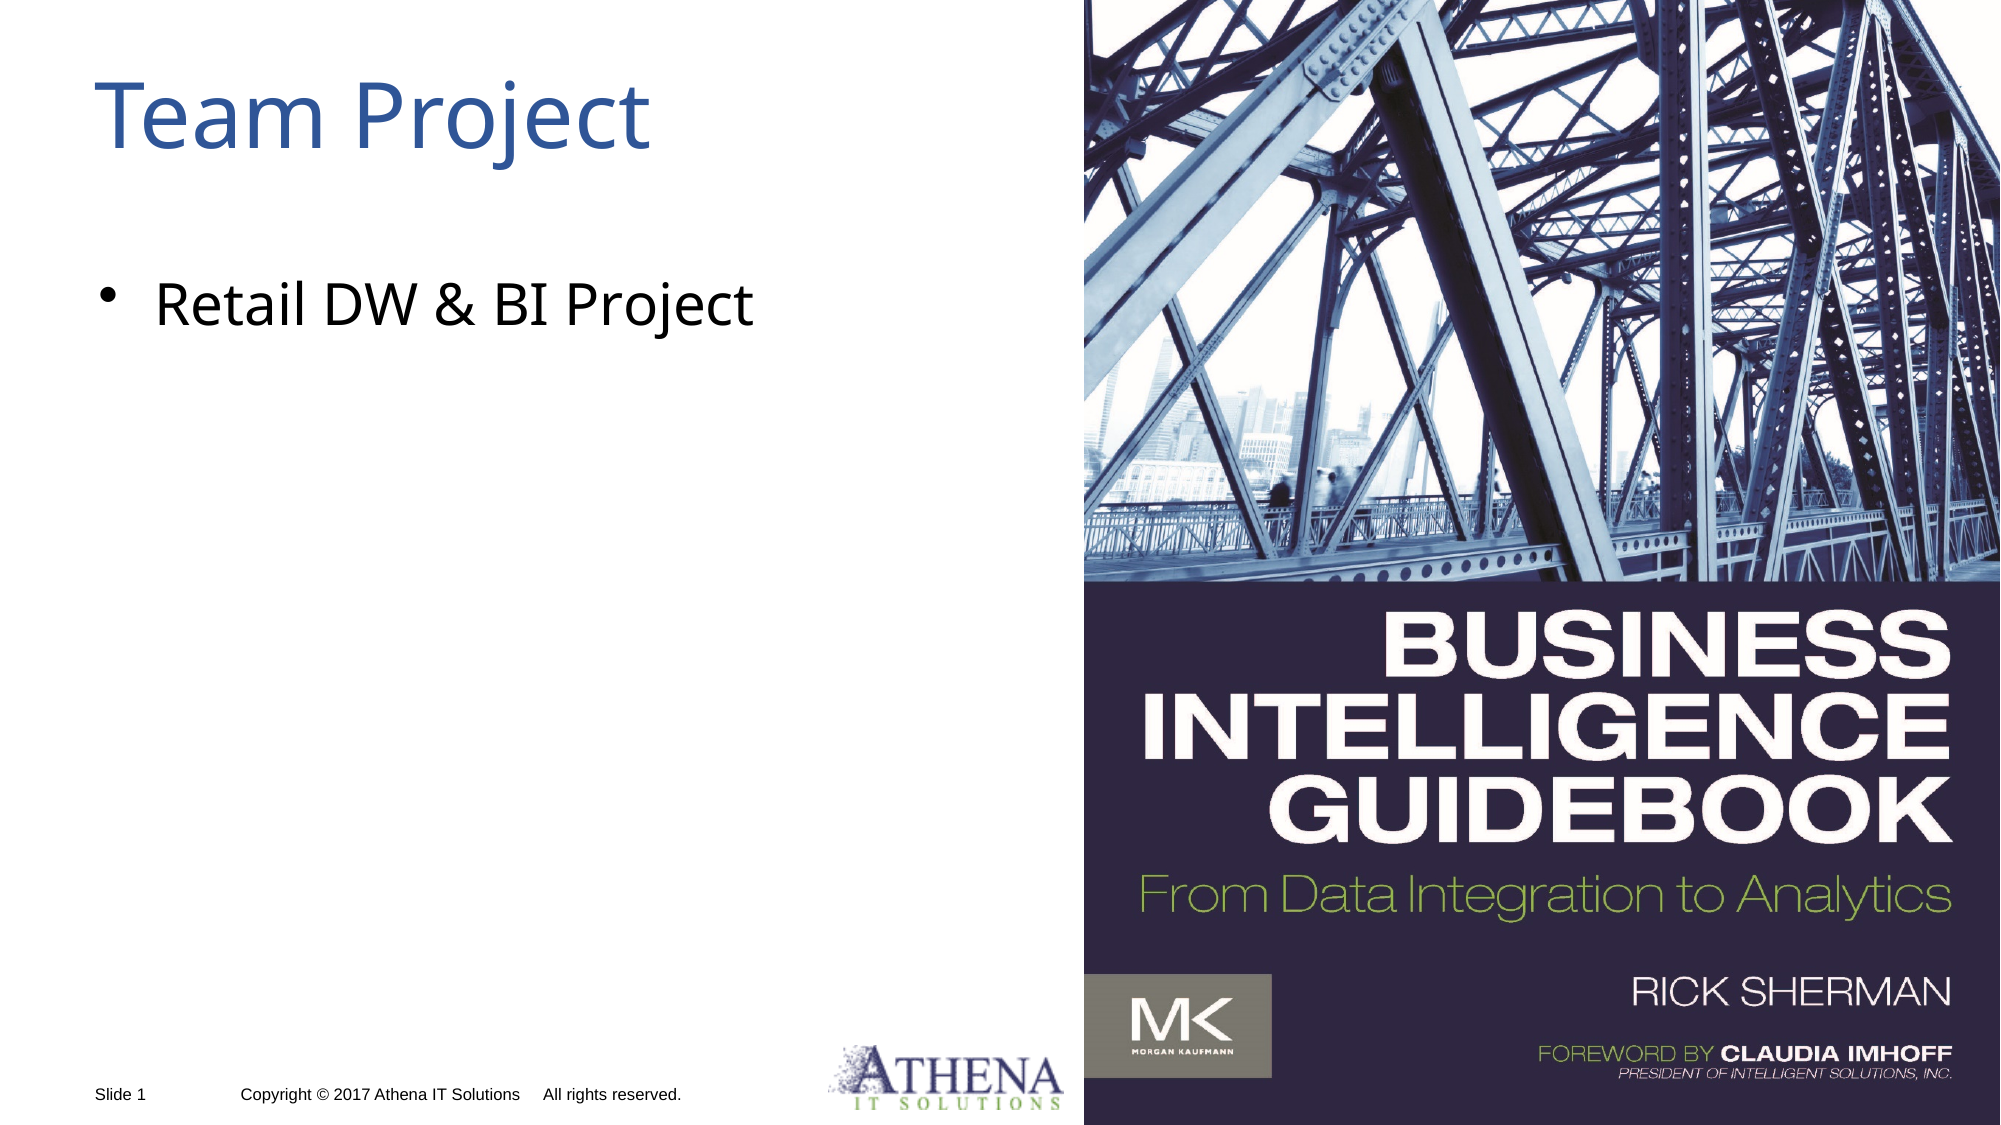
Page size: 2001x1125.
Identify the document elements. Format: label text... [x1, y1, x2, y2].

title Team Project [79, 11, 1064, 213]
slide_number Slide 1 [79, 1077, 207, 1110]
picture [1084, 0, 2000, 1125]
list Retail DW & BI Project [83, 259, 1064, 1050]
footer Copyright © 2017 Athena IT Solutions All rights reserved. [211, 1077, 713, 1110]
picture [828, 1050, 1064, 1110]
